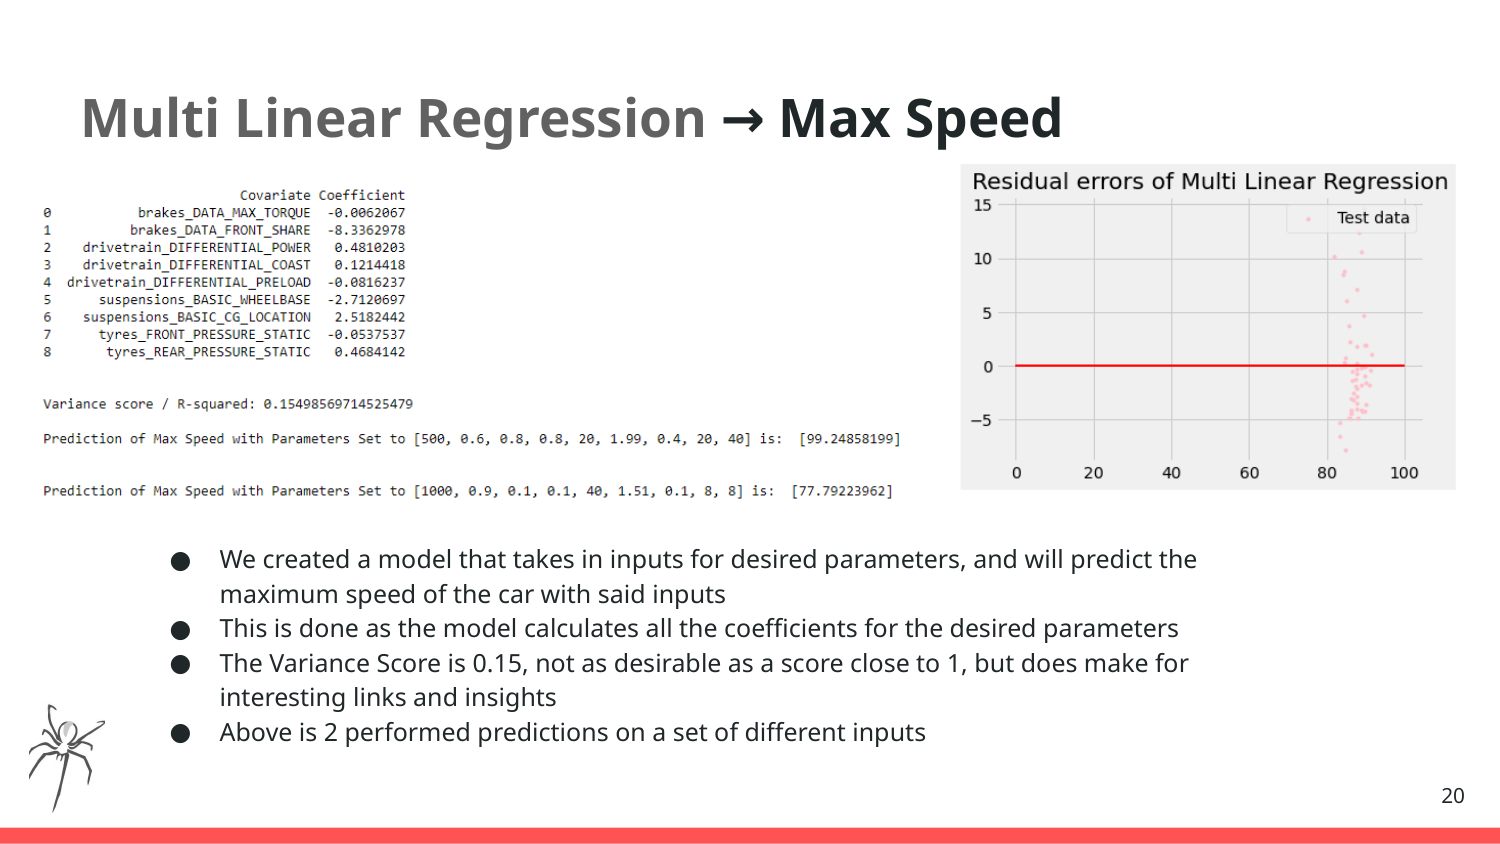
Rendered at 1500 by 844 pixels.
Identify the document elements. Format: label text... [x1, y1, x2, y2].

picture [23, 162, 948, 519]
title Multi Linear Regression → Max Speed [65, 69, 1464, 164]
list We created a model that takes in inputs for desired parameters, and will predict the maximum speed of the car with said inputs This is done as the model calculates all the coefficients for the desired parameters The Variance Score is 0.15, not as desirable as a score close to 1, but does make for interesting links and insights Above is 2 performed predictions on a set of different inputs [129, 524, 1306, 788]
picture [955, 162, 1457, 491]
slide_number ‹#› [1389, 764, 1480, 830]
